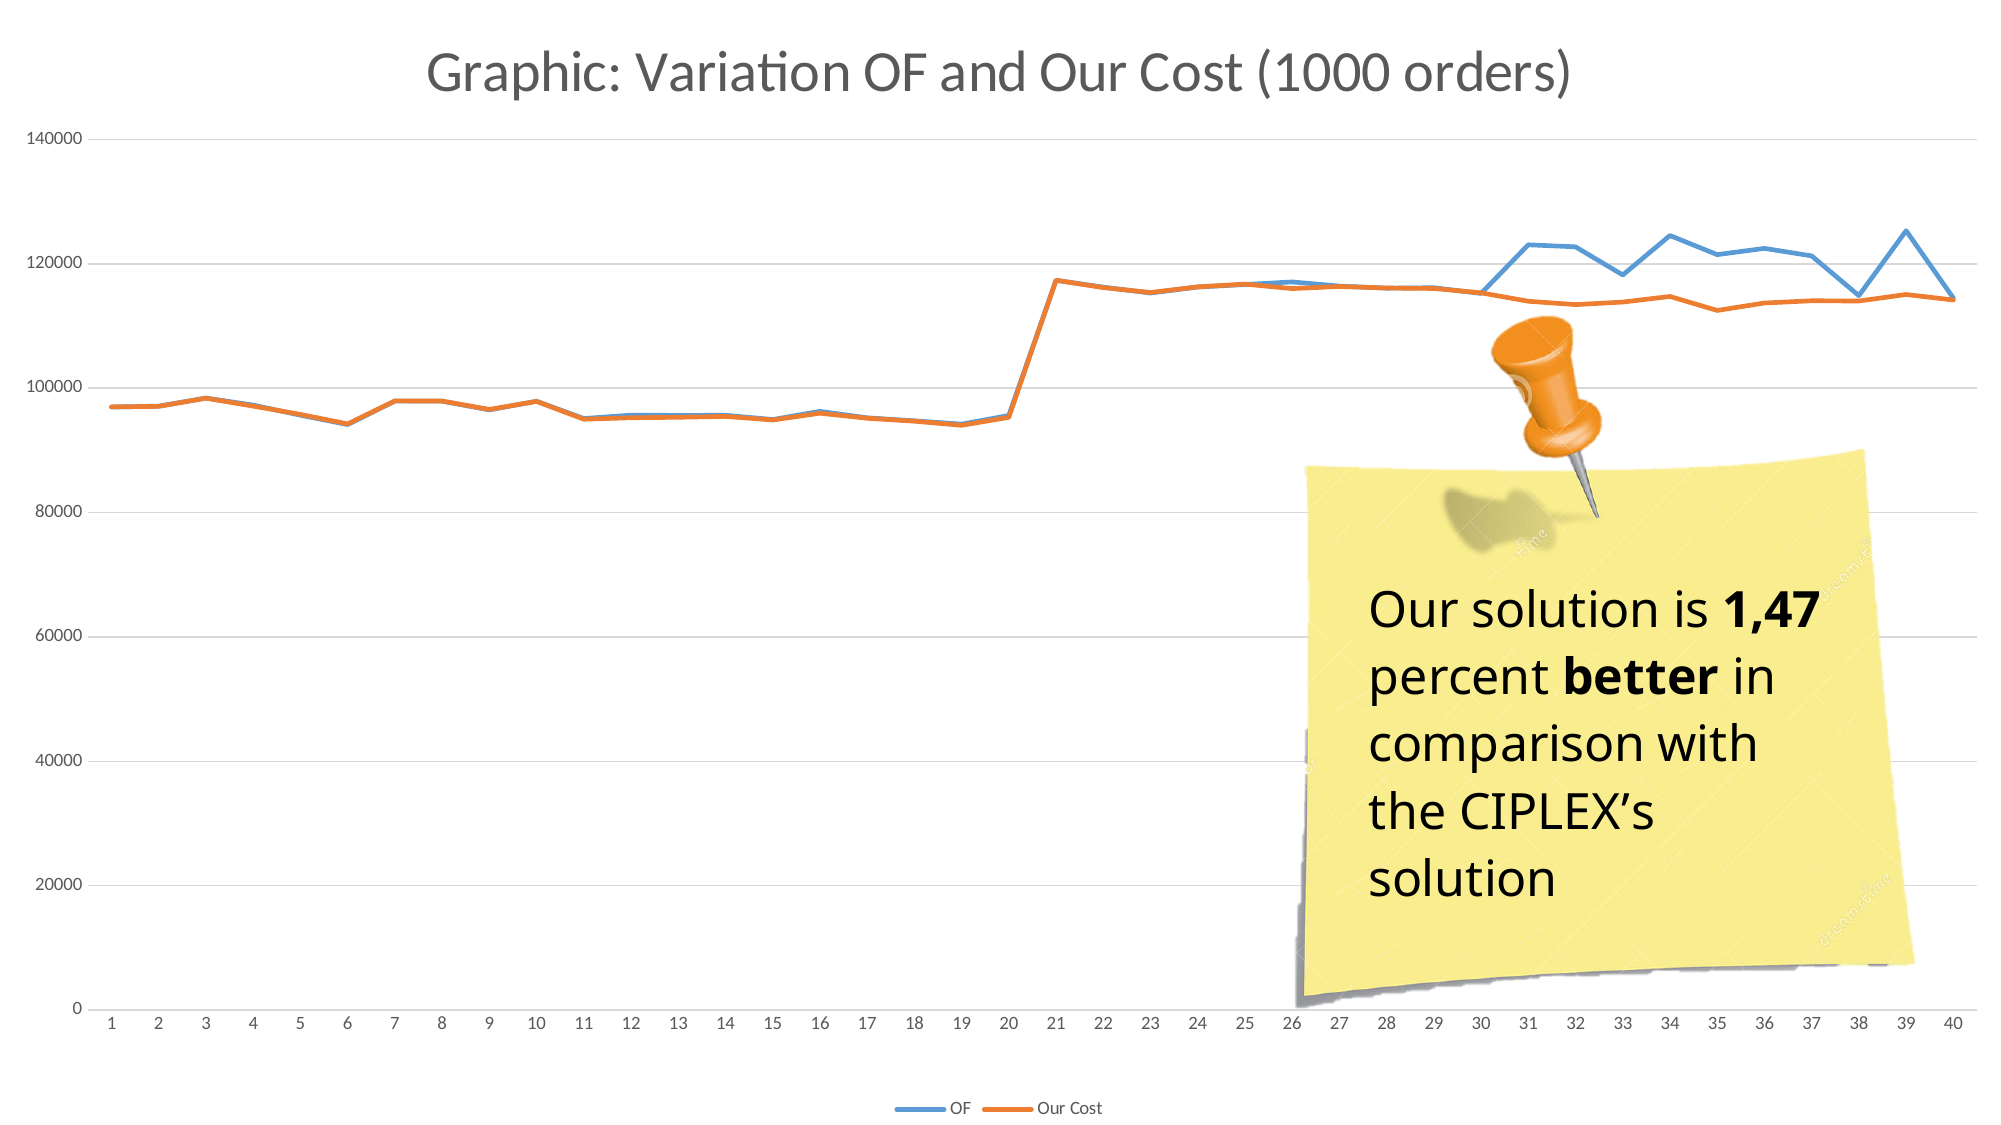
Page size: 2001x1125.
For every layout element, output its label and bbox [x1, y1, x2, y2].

chart [0, 0, 2000, 1125]
